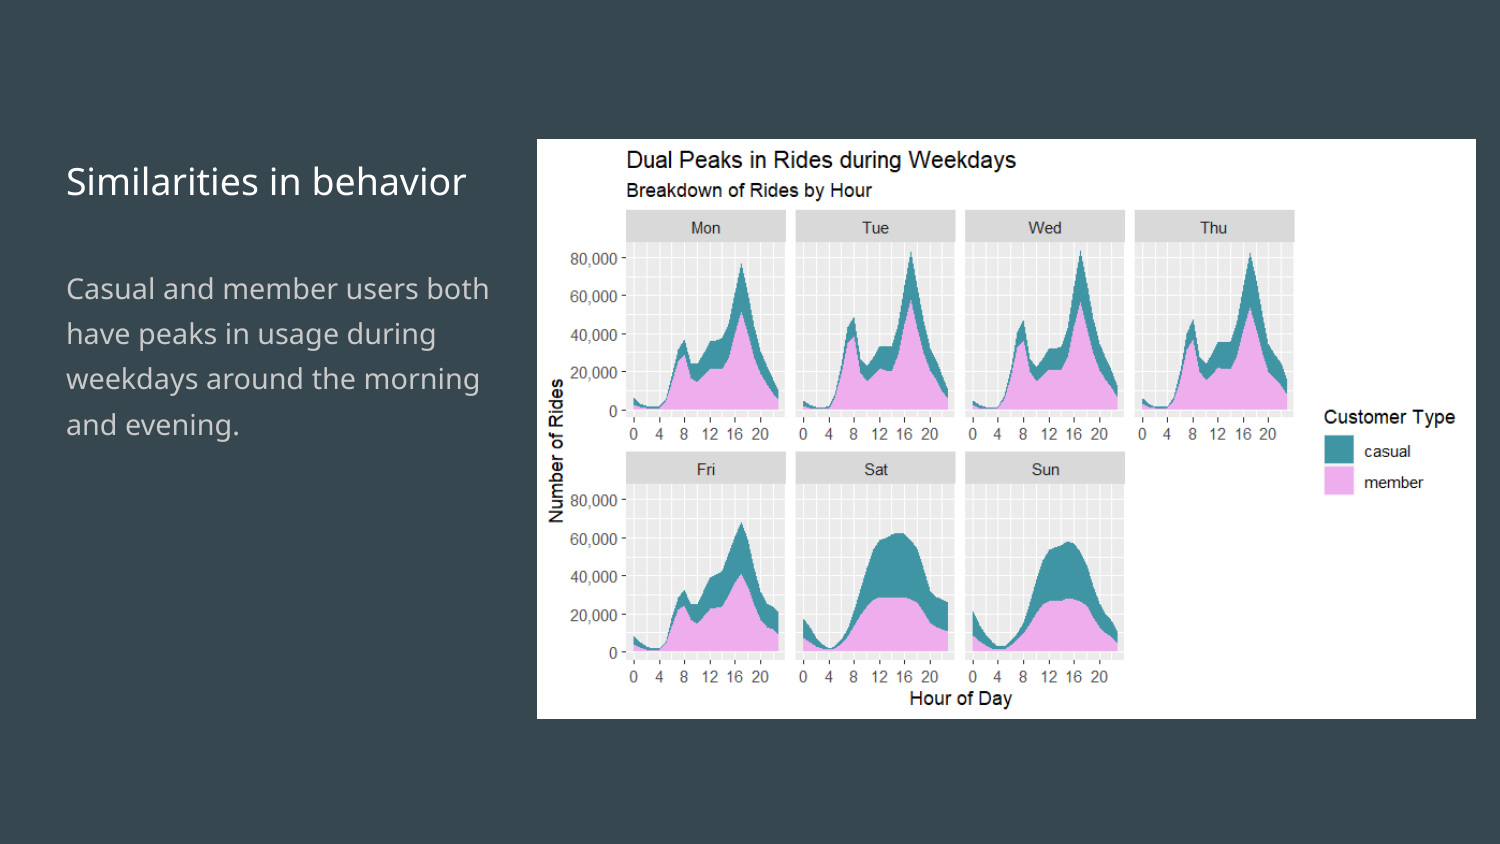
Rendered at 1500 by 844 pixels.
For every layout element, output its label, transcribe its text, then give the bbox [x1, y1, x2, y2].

list Casual and member users both have peaks in usage during weekdays around the morning and evening. [51, 247, 512, 463]
title Similarities in behavior [51, 97, 512, 222]
picture [537, 139, 1477, 719]
